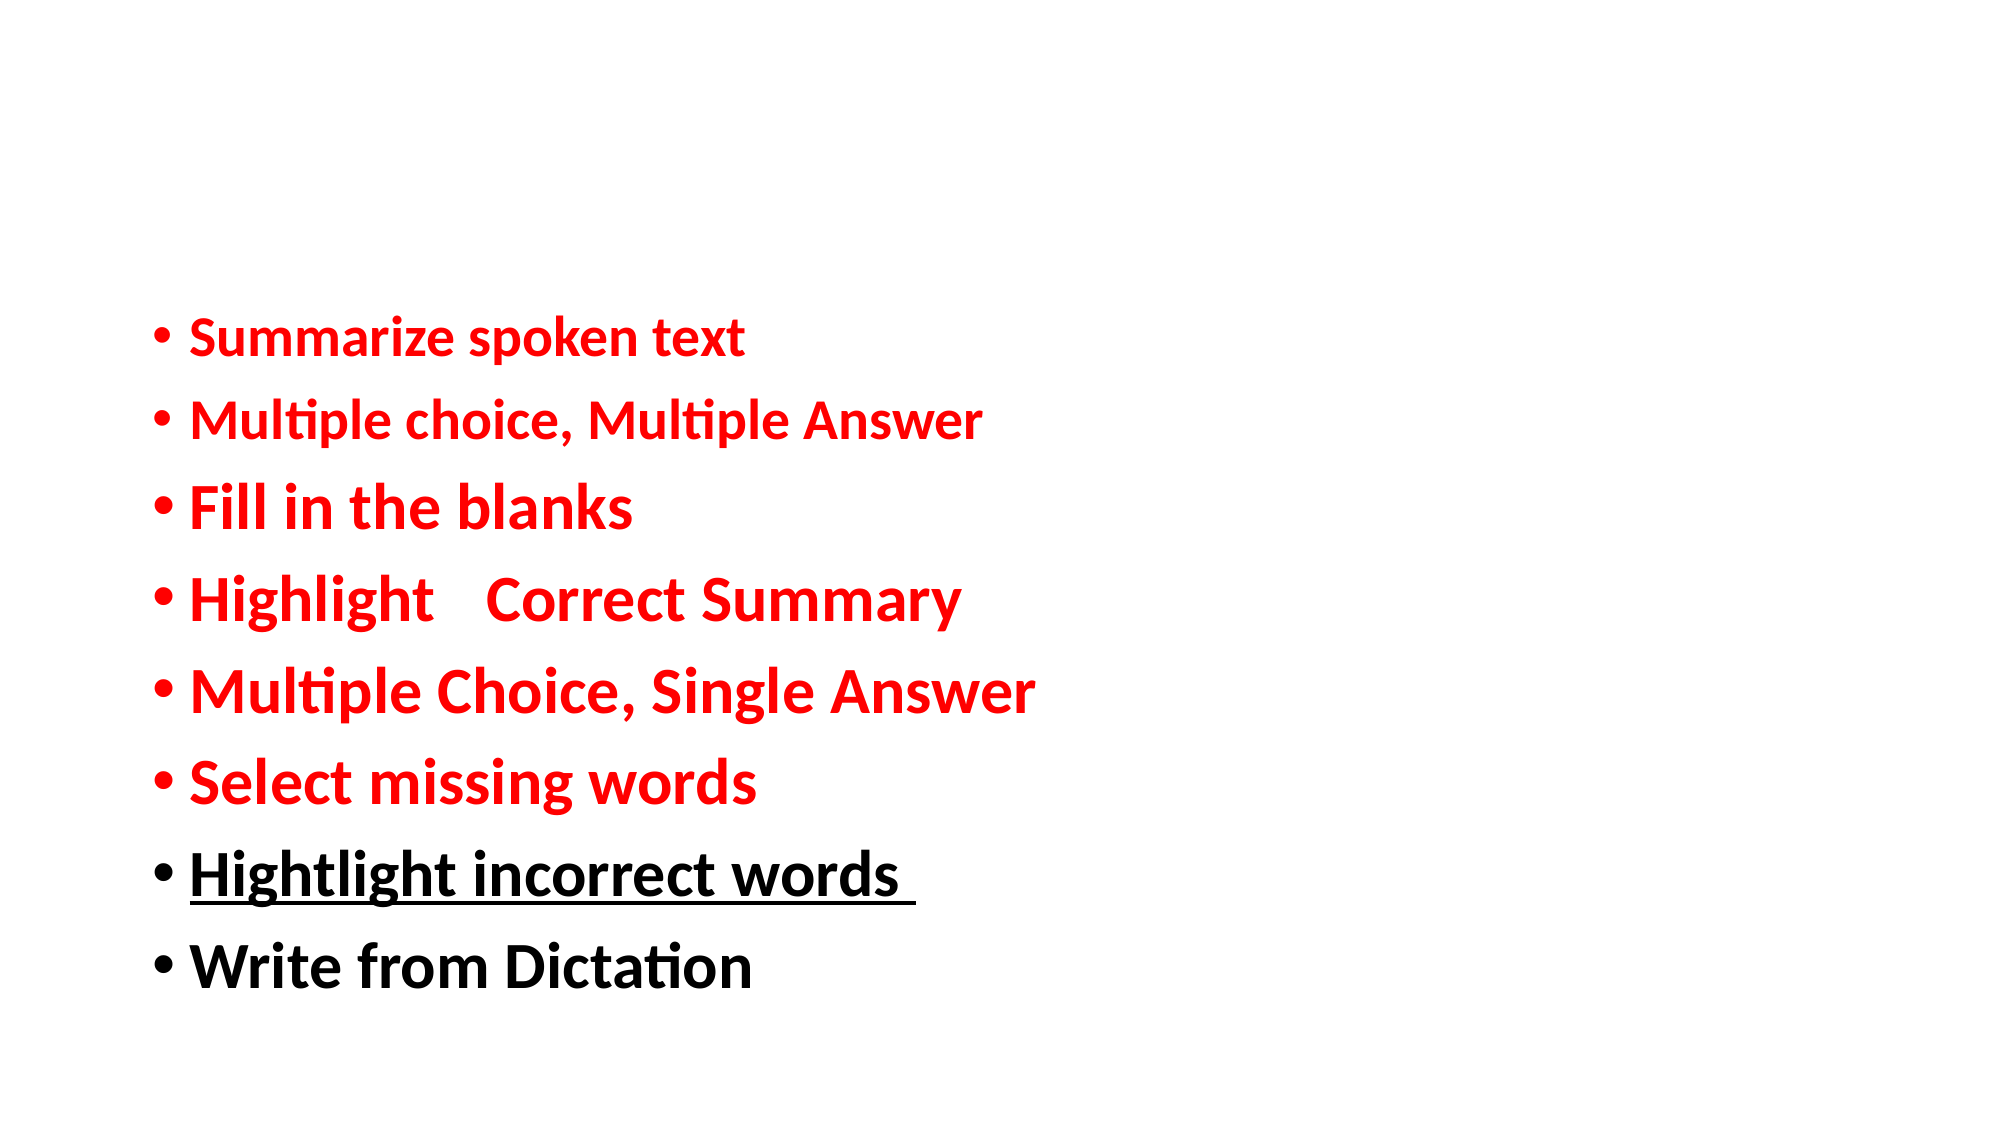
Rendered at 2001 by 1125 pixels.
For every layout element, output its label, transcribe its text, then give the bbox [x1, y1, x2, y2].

list Summarize spoken text Multiple choice, Multiple Answer Fill in the blanks Highlight Correct Summary Multiple Choice, Single Answer Select missing words Hightlight incorrect words Write from Dictation [137, 299, 1863, 1014]
